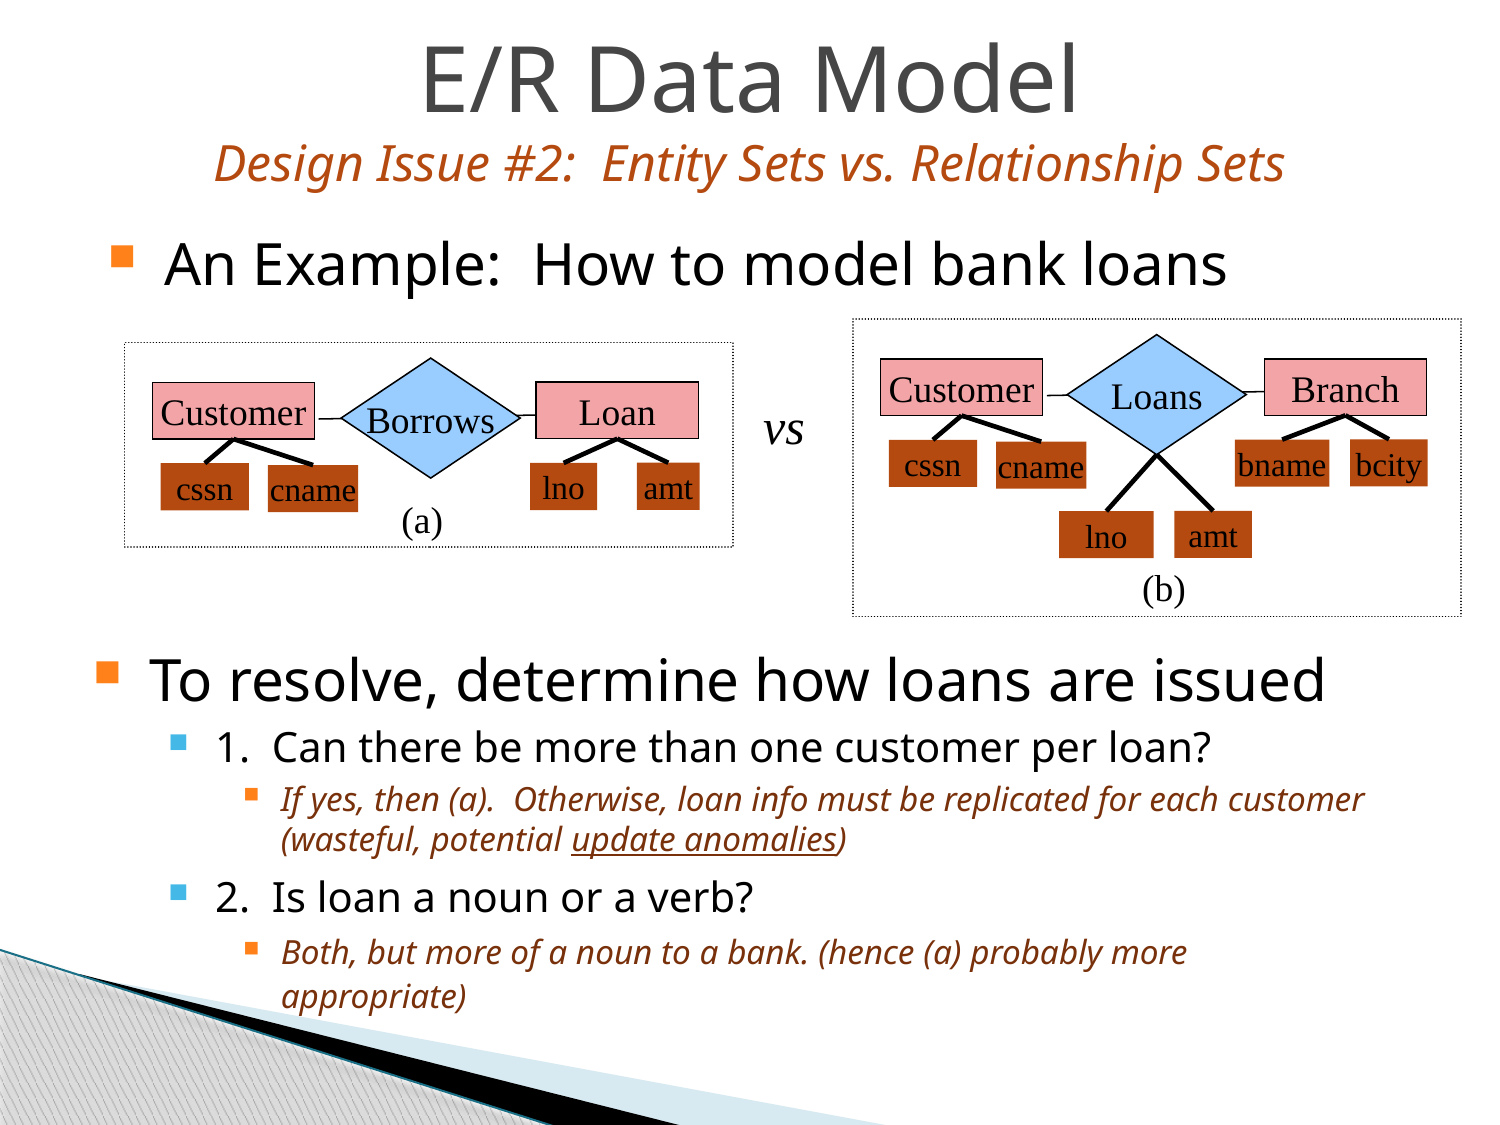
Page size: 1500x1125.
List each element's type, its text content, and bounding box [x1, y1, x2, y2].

text_box lno [1059, 511, 1154, 559]
text_box Loans [1087, 408, 1227, 453]
text_box [0, 953, 542, 1125]
text_box [852, 318, 1462, 617]
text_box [1281, 415, 1345, 440]
text_box bcity [1350, 439, 1428, 487]
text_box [932, 415, 961, 440]
text_box (a) [386, 488, 459, 549]
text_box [318, 414, 549, 420]
text_box Borrows [347, 358, 515, 414]
text_box Borrows [361, 432, 500, 479]
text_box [1345, 415, 1390, 440]
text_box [961, 415, 1042, 442]
text_box lno [530, 462, 598, 511]
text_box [1046, 391, 1277, 396]
text_box E/R Data Model Design Issue #2: Entity Sets vs. Relationship Sets [0, 12, 1500, 200]
text_box (b) [1127, 556, 1201, 617]
text_box An Example: How to model bank loans [93, 219, 1401, 323]
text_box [563, 438, 617, 464]
text_box amt [636, 462, 700, 510]
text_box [1264, 396, 1277, 406]
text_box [204, 438, 233, 464]
text_box amt [1174, 510, 1252, 558]
text_box Loans [1072, 334, 1241, 391]
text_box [1156, 454, 1214, 512]
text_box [1106, 454, 1156, 512]
text_box vs [748, 387, 820, 462]
text_box Branch [1264, 358, 1427, 416]
text_box Loan [536, 382, 699, 439]
text_box bname [1234, 439, 1330, 487]
text_box [124, 342, 733, 548]
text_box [536, 420, 549, 429]
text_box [233, 438, 314, 466]
text_box To resolve, determine how loans are issued 1. Can there be more than one customer per loan? If yes, then (a). Otherwise, loan info must be replicated for each customer (wasteful, potential update anomalies) 2. Is loan a noun or a verb? Both, but more of a noun to a bank. (hence (a) probably more appropriate) [78, 635, 1386, 739]
text_box Customer [1044, 396, 1082, 406]
text_box Account [316, 419, 355, 429]
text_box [617, 438, 669, 463]
